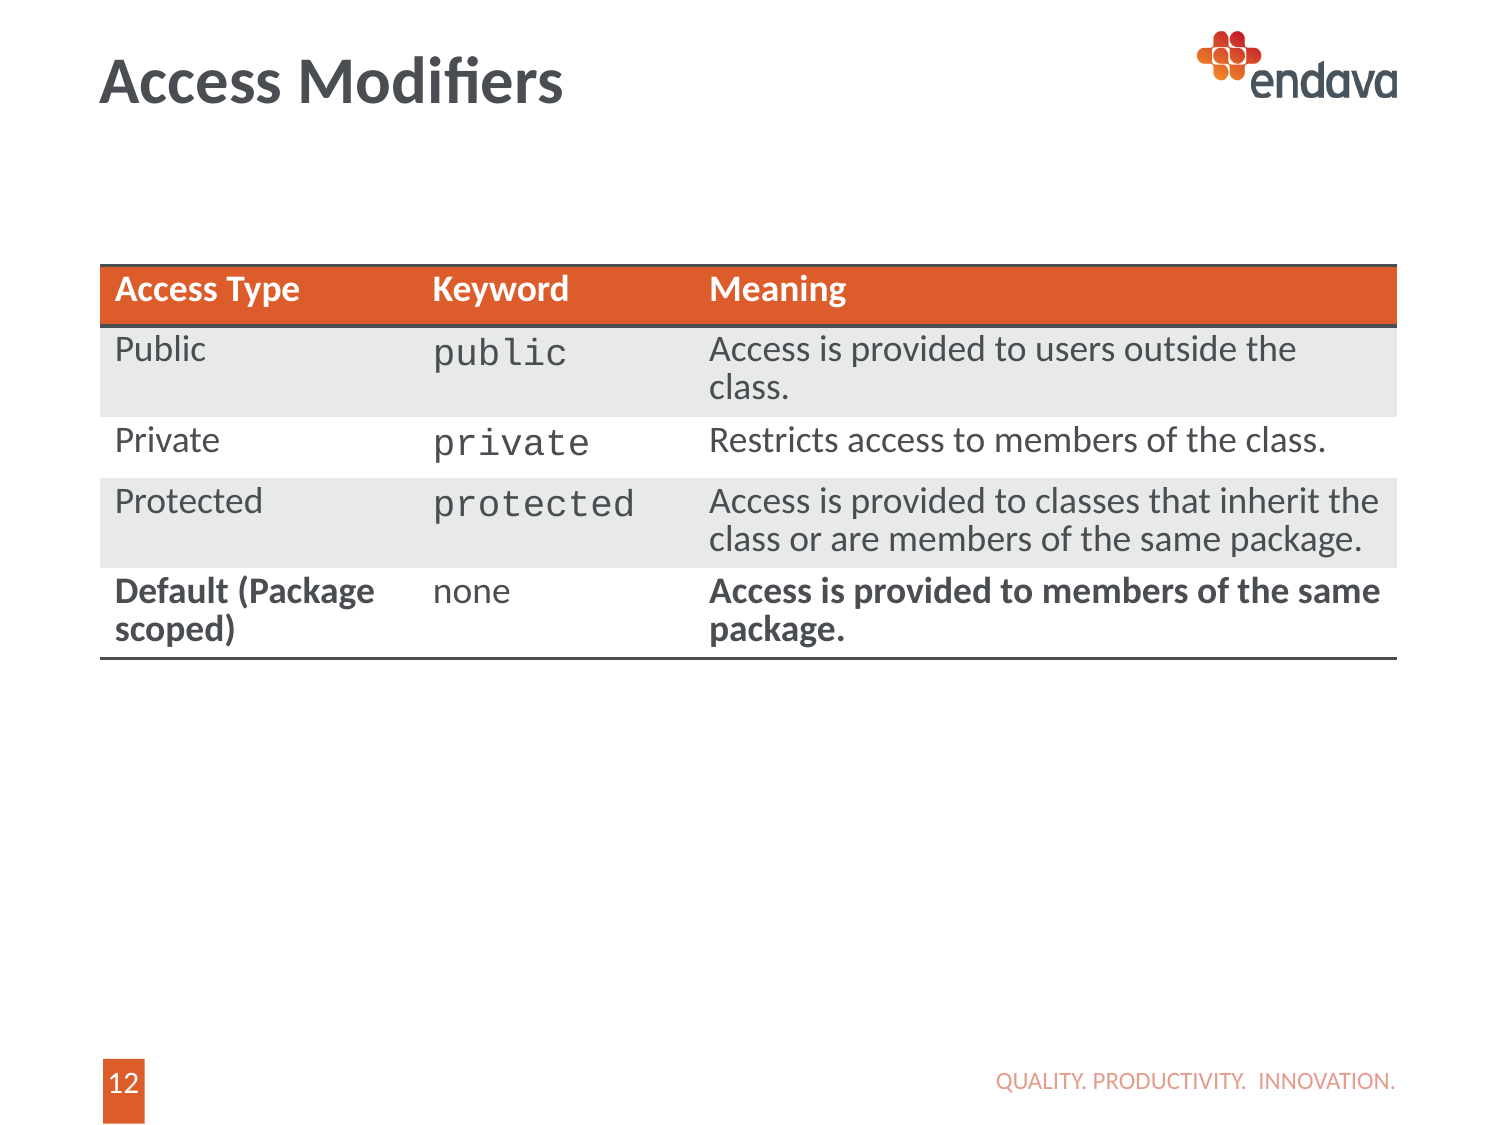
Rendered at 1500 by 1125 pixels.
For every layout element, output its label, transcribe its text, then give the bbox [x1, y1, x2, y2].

picture [1197, 31, 1397, 98]
table_header Access Type [100, 267, 418, 324]
table_cell Private [100, 417, 418, 478]
title Access Modifiers [99, 38, 1148, 218]
slide_number QUALITY. PRODUCTIVITY. INNOVATION. [939, 1049, 1397, 1110]
table_cell private [418, 417, 694, 478]
table_cell Protected [100, 478, 418, 568]
table_cell Restricts access to members of the class. [694, 417, 1397, 478]
table_cell Default (Package scoped) [100, 568, 418, 657]
table_cell Access is provided to members of the same package. [694, 568, 1397, 657]
table_cell Public [100, 328, 418, 417]
table_header Meaning [694, 267, 1397, 324]
table_cell Access is provided to users outside the class. [694, 328, 1397, 417]
table_cell none [418, 568, 694, 657]
table_cell Access is provided to classes that inherit the class or are members of the same package. [694, 478, 1397, 568]
table_header Keyword [418, 267, 694, 324]
table_cell public [418, 328, 694, 417]
table_cell protected [418, 478, 694, 568]
